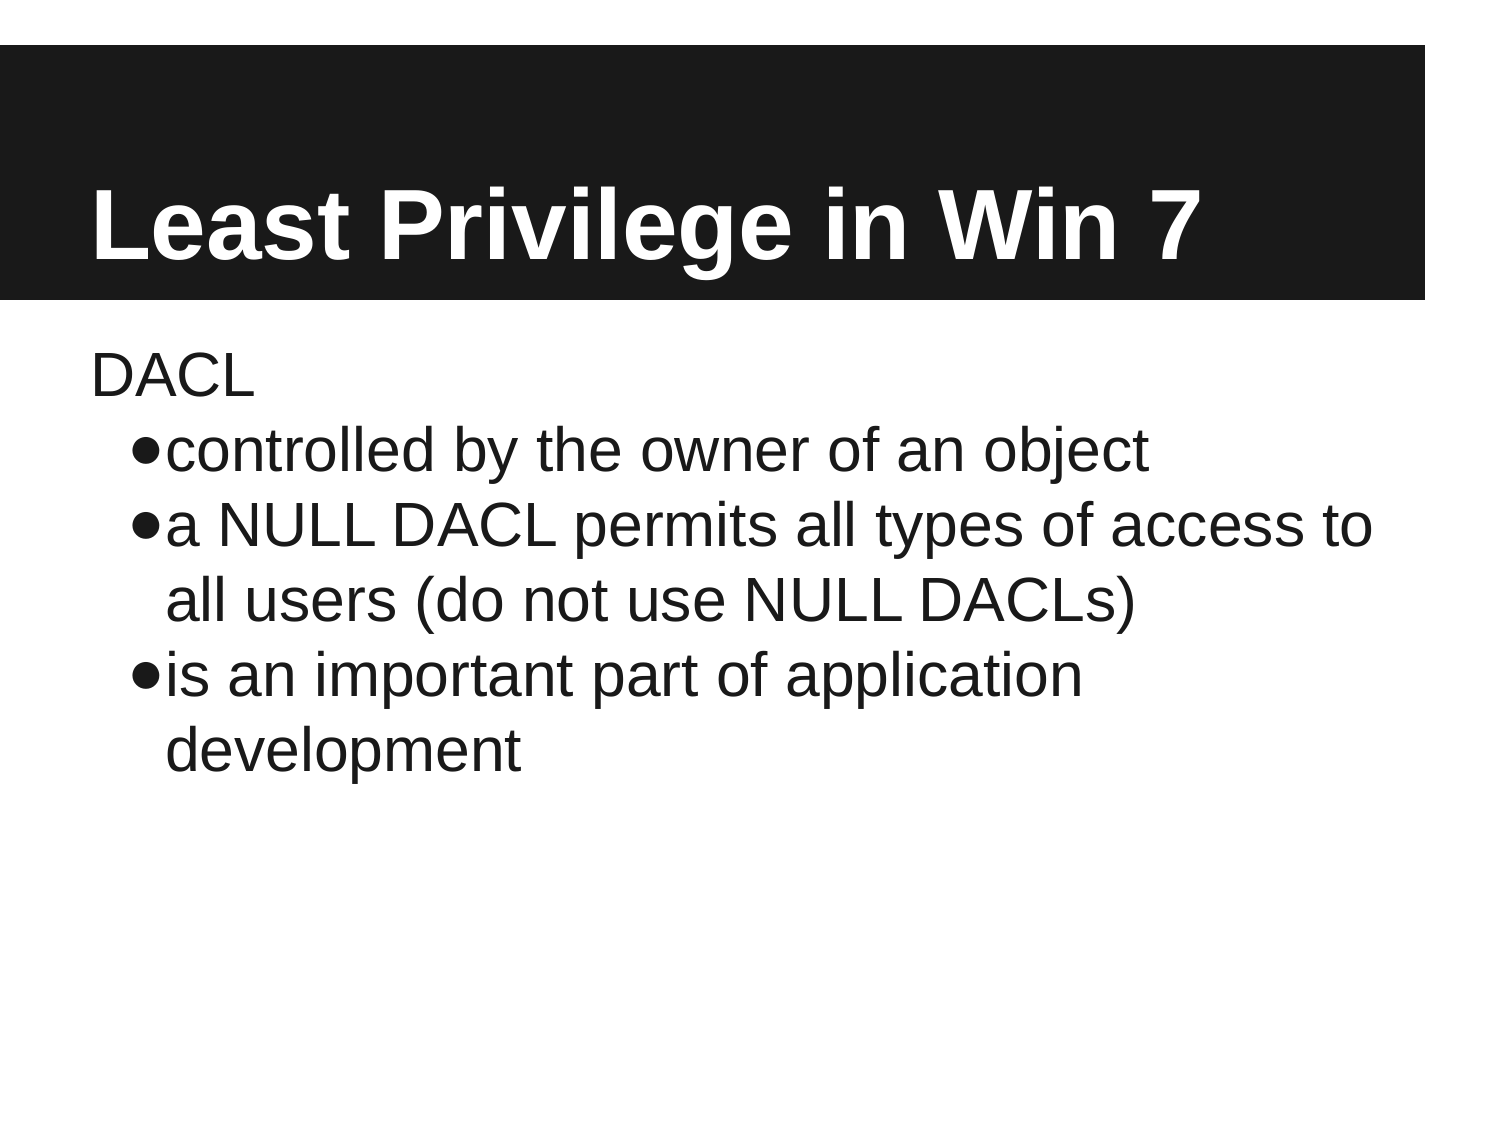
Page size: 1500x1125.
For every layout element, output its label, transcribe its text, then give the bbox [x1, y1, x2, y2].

title Least Privilege in Win 7 [75, 45, 1425, 295]
list DACL controlled by the owner of an object a NULL DACL permits all types of access to all users (do not use NULL DACLs) is an important part of application development [75, 319, 1425, 1078]
